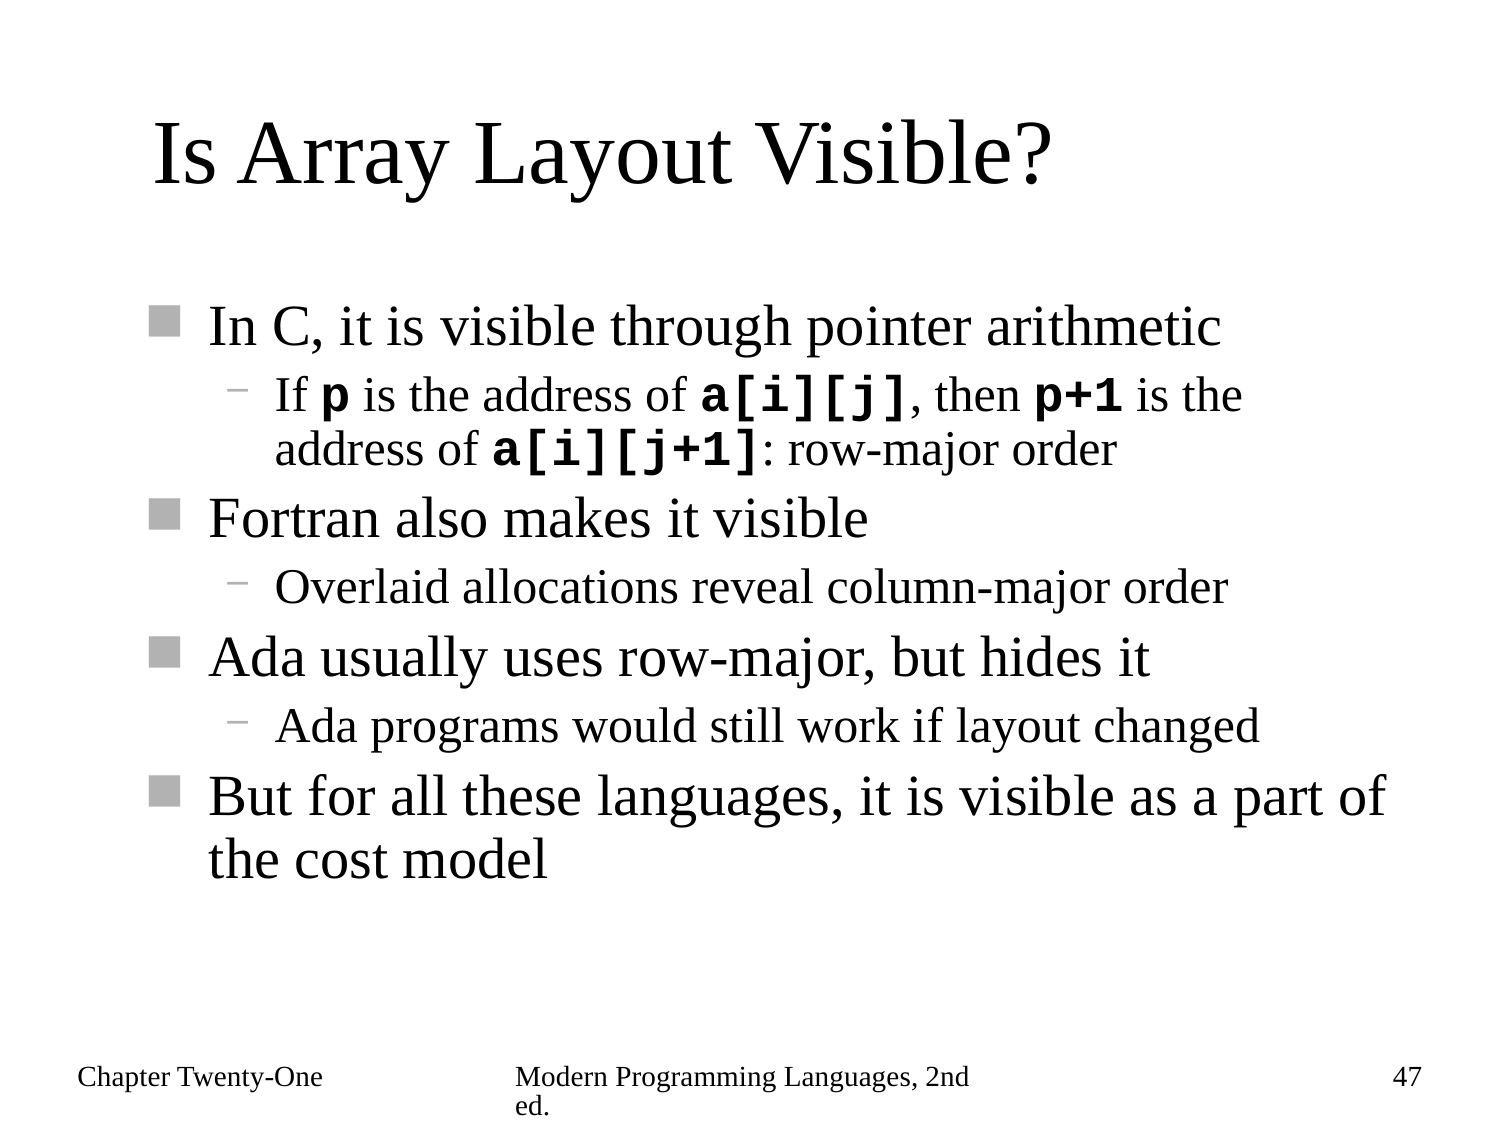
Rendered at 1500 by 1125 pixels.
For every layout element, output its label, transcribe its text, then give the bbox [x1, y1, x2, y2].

list In C, it is visible through pointer arithmetic If p is the address of a[i][j], then p+1 is the address of a[i][j+1]: row-major order Fortran also makes it visible Overlaid allocations reveal column-major order Ada usually uses row-major, but hides it Ada programs would still work if layout changed But for all these languages, it is visible as a part of the cost model [137, 287, 1413, 963]
slide_number 47 [1124, 1036, 1438, 1113]
title Is Array Layout Visible? [137, 56, 1413, 238]
slide_number Chapter Twenty-One [62, 1036, 401, 1113]
footer Modern Programming Languages, 2nd ed. [499, 1036, 1001, 1113]
